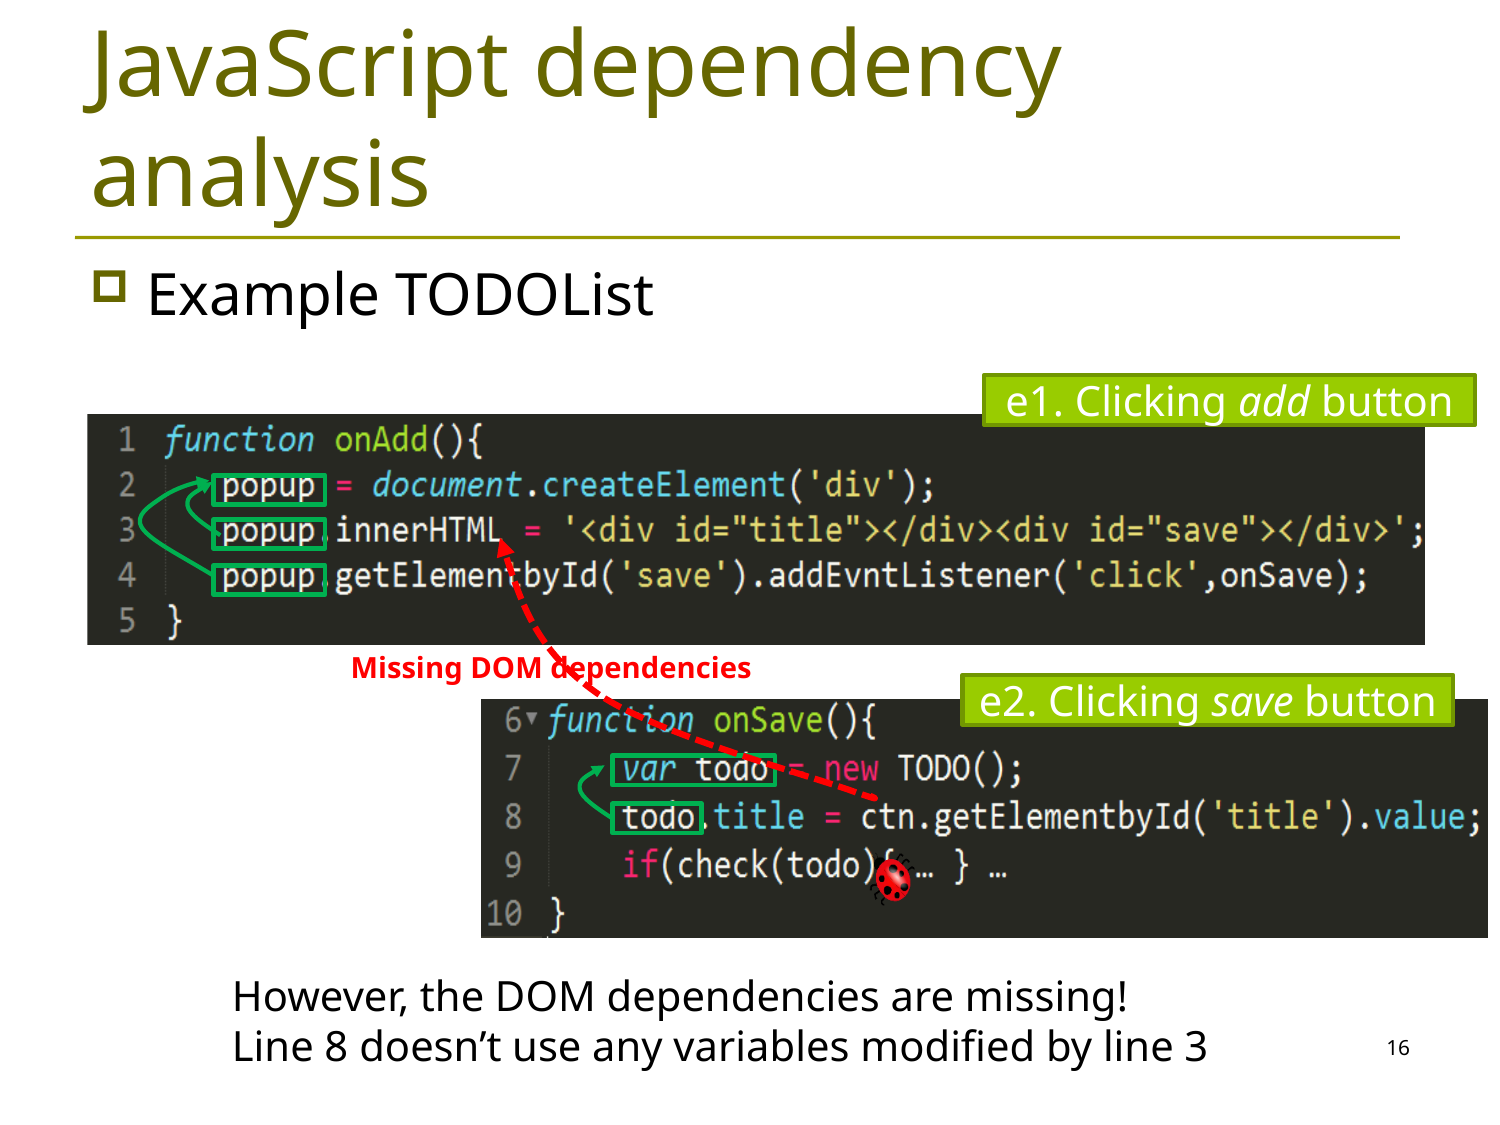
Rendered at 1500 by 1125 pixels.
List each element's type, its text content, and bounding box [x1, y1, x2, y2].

list Example TODOList [75, 249, 1425, 350]
picture [480, 699, 1488, 938]
title JavaScript dependency analysis [75, 45, 1425, 233]
slide_number 16 [1074, 1027, 1426, 1103]
text_box e2. Clicking save button [960, 673, 1455, 698]
text_box e1. Clicking add button [982, 373, 1477, 427]
picture [87, 413, 1426, 645]
text_box Missing DOM dependencies [335, 653, 810, 692]
text_box However, the DOM dependencies are missing! Line 8 doesn’t use any variables modified by line 3 [217, 962, 1421, 1078]
text_box [591, 692, 730, 698]
